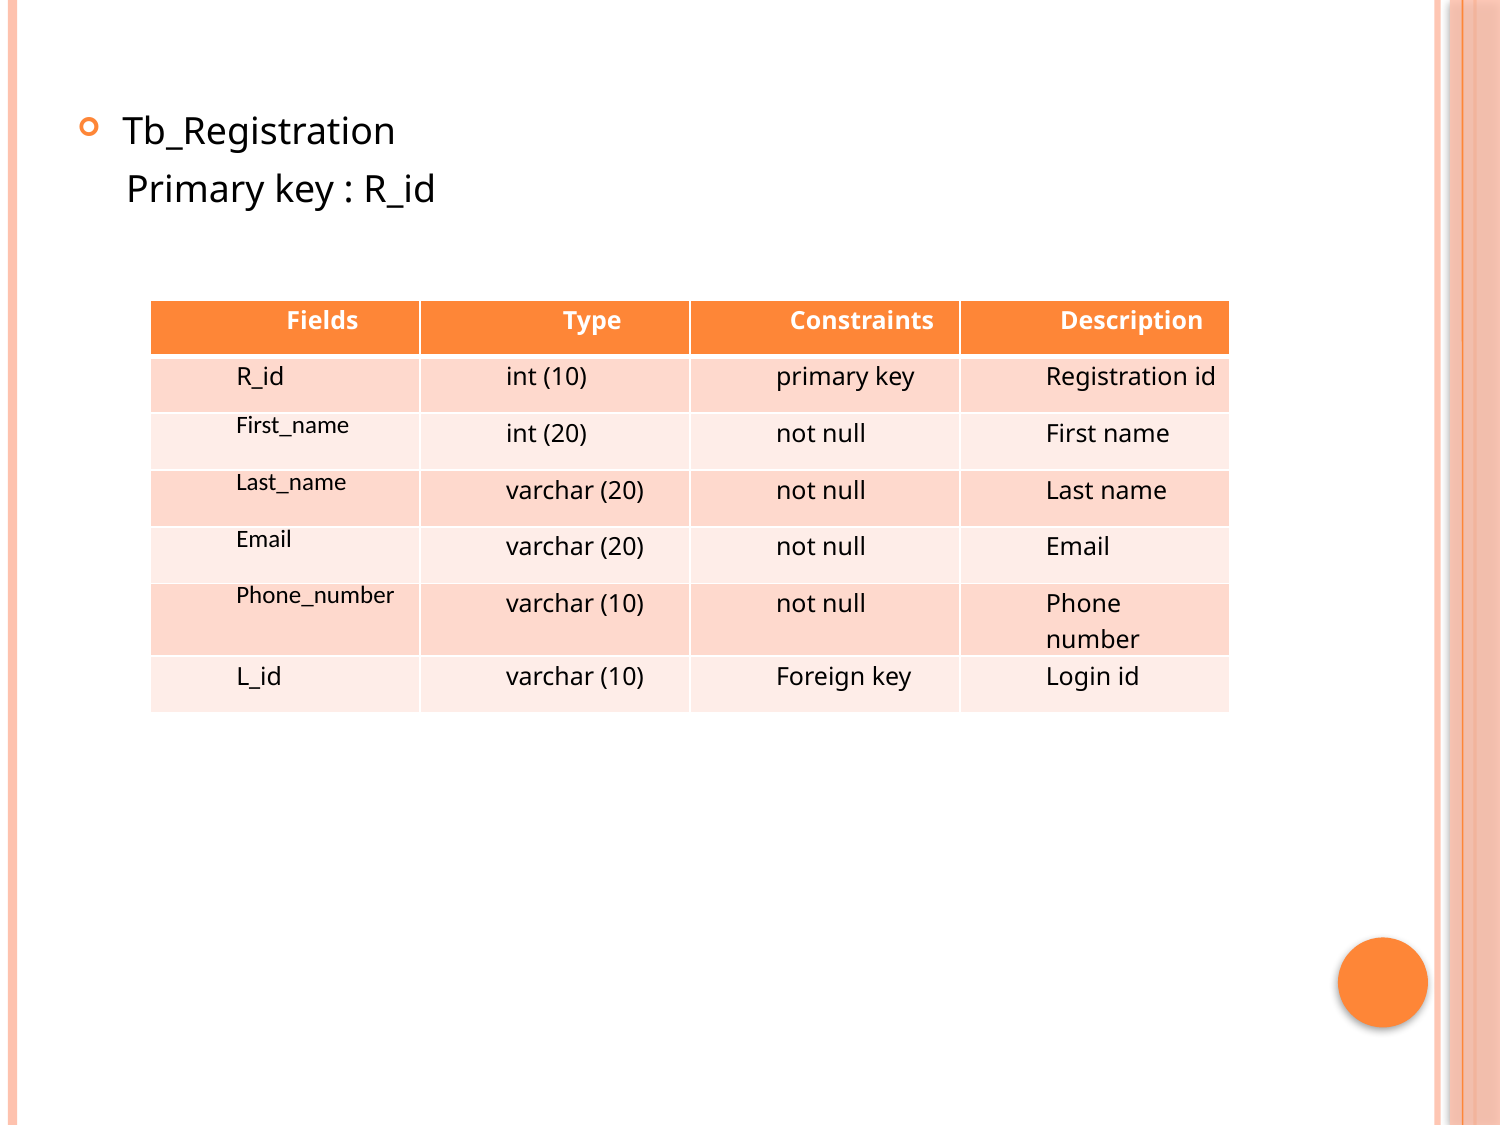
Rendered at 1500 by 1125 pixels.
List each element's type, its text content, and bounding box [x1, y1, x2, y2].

table_cell varchar (20) [421, 471, 689, 526]
list Tb_Registration Primary key : R_id [62, 99, 1275, 250]
table_cell Phone_number [151, 584, 419, 655]
table_cell int (20) [421, 414, 689, 469]
table_cell not null [691, 584, 959, 655]
table_cell not null [691, 414, 959, 469]
table_cell Last_name [151, 471, 419, 526]
table_cell varchar (10) [421, 657, 689, 712]
table_cell Login id [961, 657, 1229, 712]
table_cell varchar (20) [421, 528, 689, 583]
table_cell R_id [151, 359, 419, 412]
table_cell Email [151, 528, 419, 583]
table_cell int (10) [421, 359, 689, 412]
table_cell Phone number [961, 584, 1229, 655]
table_cell not null [691, 528, 959, 583]
table_cell not null [691, 471, 959, 526]
table_header Type [421, 301, 689, 354]
table_header Fields [151, 301, 419, 354]
table_cell L_id [151, 657, 419, 712]
table_cell Email [961, 528, 1229, 583]
table_header Constraints [691, 301, 959, 354]
table_cell Last name [961, 471, 1229, 526]
table_cell varchar (10) [421, 584, 689, 655]
table_cell Foreign key [691, 657, 959, 712]
table_cell First_name [151, 414, 419, 469]
table_cell Registration id [961, 359, 1229, 412]
table_header Description [961, 301, 1229, 354]
table_cell First name [961, 414, 1229, 469]
table_cell primary key [691, 359, 959, 412]
